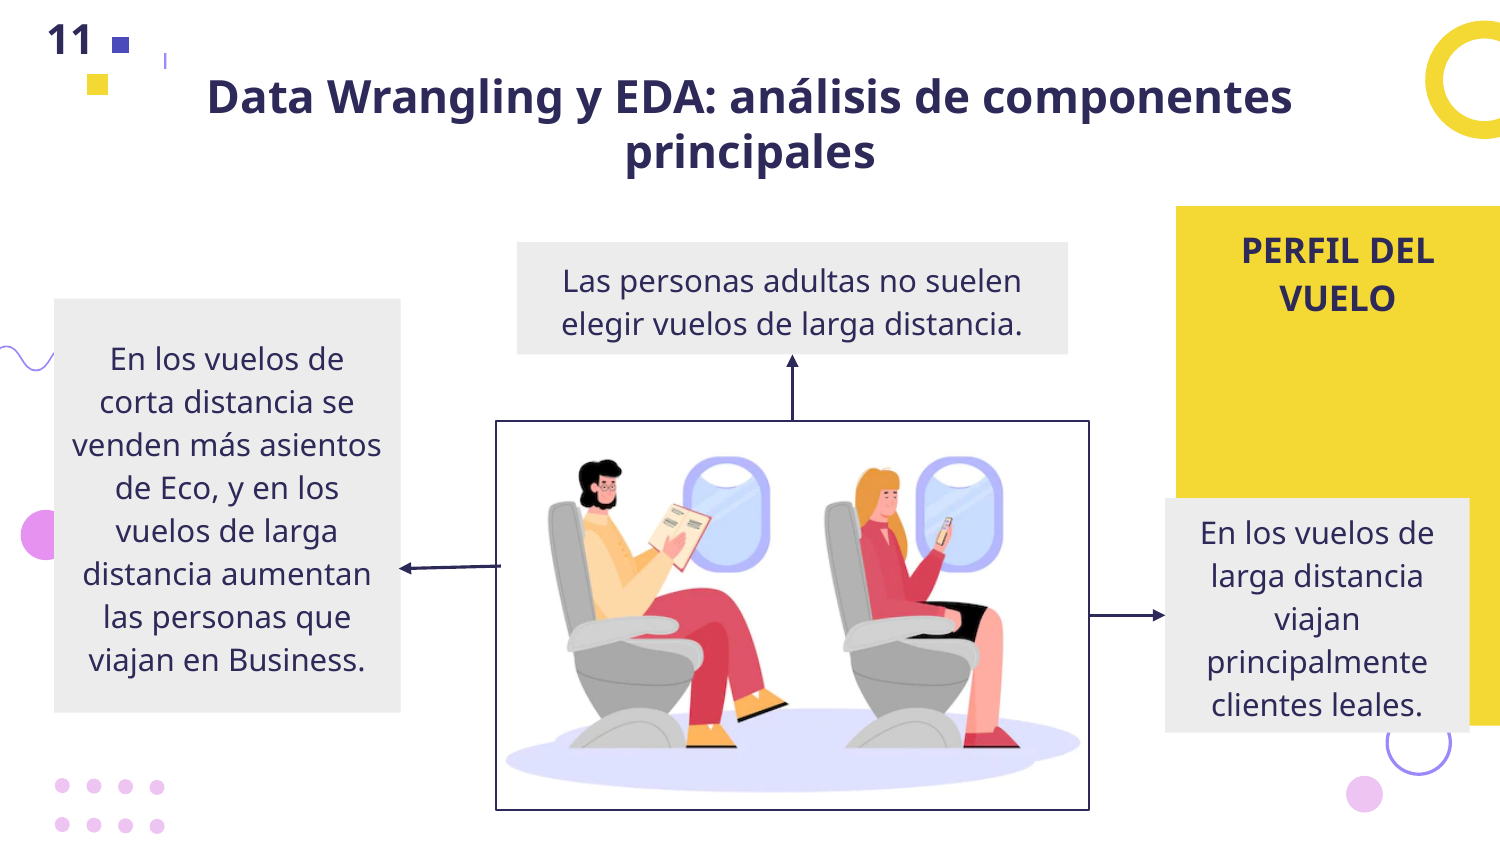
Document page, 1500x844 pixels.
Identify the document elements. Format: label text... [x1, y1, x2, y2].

picture [496, 421, 1089, 810]
text_box Las personas adultas no suelen elegir vuelos de larga distancia. [516, 242, 1069, 355]
text_box En los vuelos de corta distancia se venden más asientos de Eco, y en los vuelos de larga distancia aumentan las personas que viajan en Business. [54, 298, 401, 713]
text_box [398, 565, 502, 569]
title Data Wrangling y EDA: análisis de componentes principales [166, 51, 1334, 194]
text_box En los vuelos de larga distancia viajan principalmente clientes leales. [1165, 498, 1470, 733]
subtitle PERFIL DEL VUELO [1176, 206, 1500, 726]
title 11 [0, 0, 141, 76]
